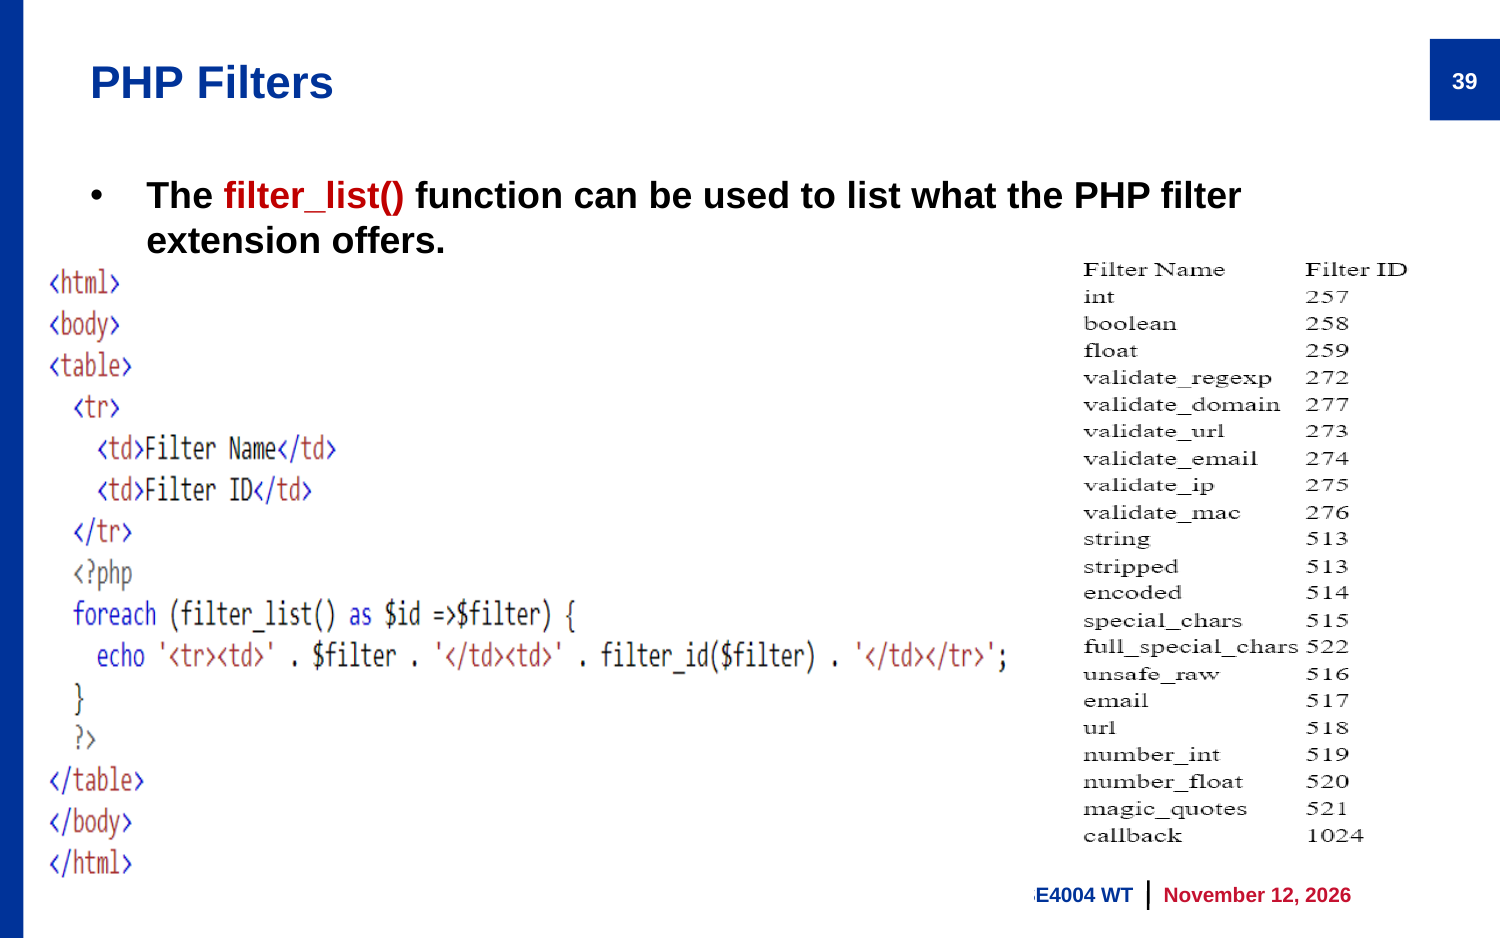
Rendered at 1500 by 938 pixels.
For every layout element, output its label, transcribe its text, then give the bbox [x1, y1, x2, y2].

slide_number 39 [1429, 45, 1500, 116]
list The filter_list() function can be used to list what the PHP filter extension offers. [74, 163, 1426, 838]
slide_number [1149, 868, 1424, 919]
picture [40, 255, 1034, 906]
picture [1070, 243, 1412, 867]
title PHP Filters [74, 37, 1430, 124]
footer CSE4004 WT [673, 868, 1149, 919]
